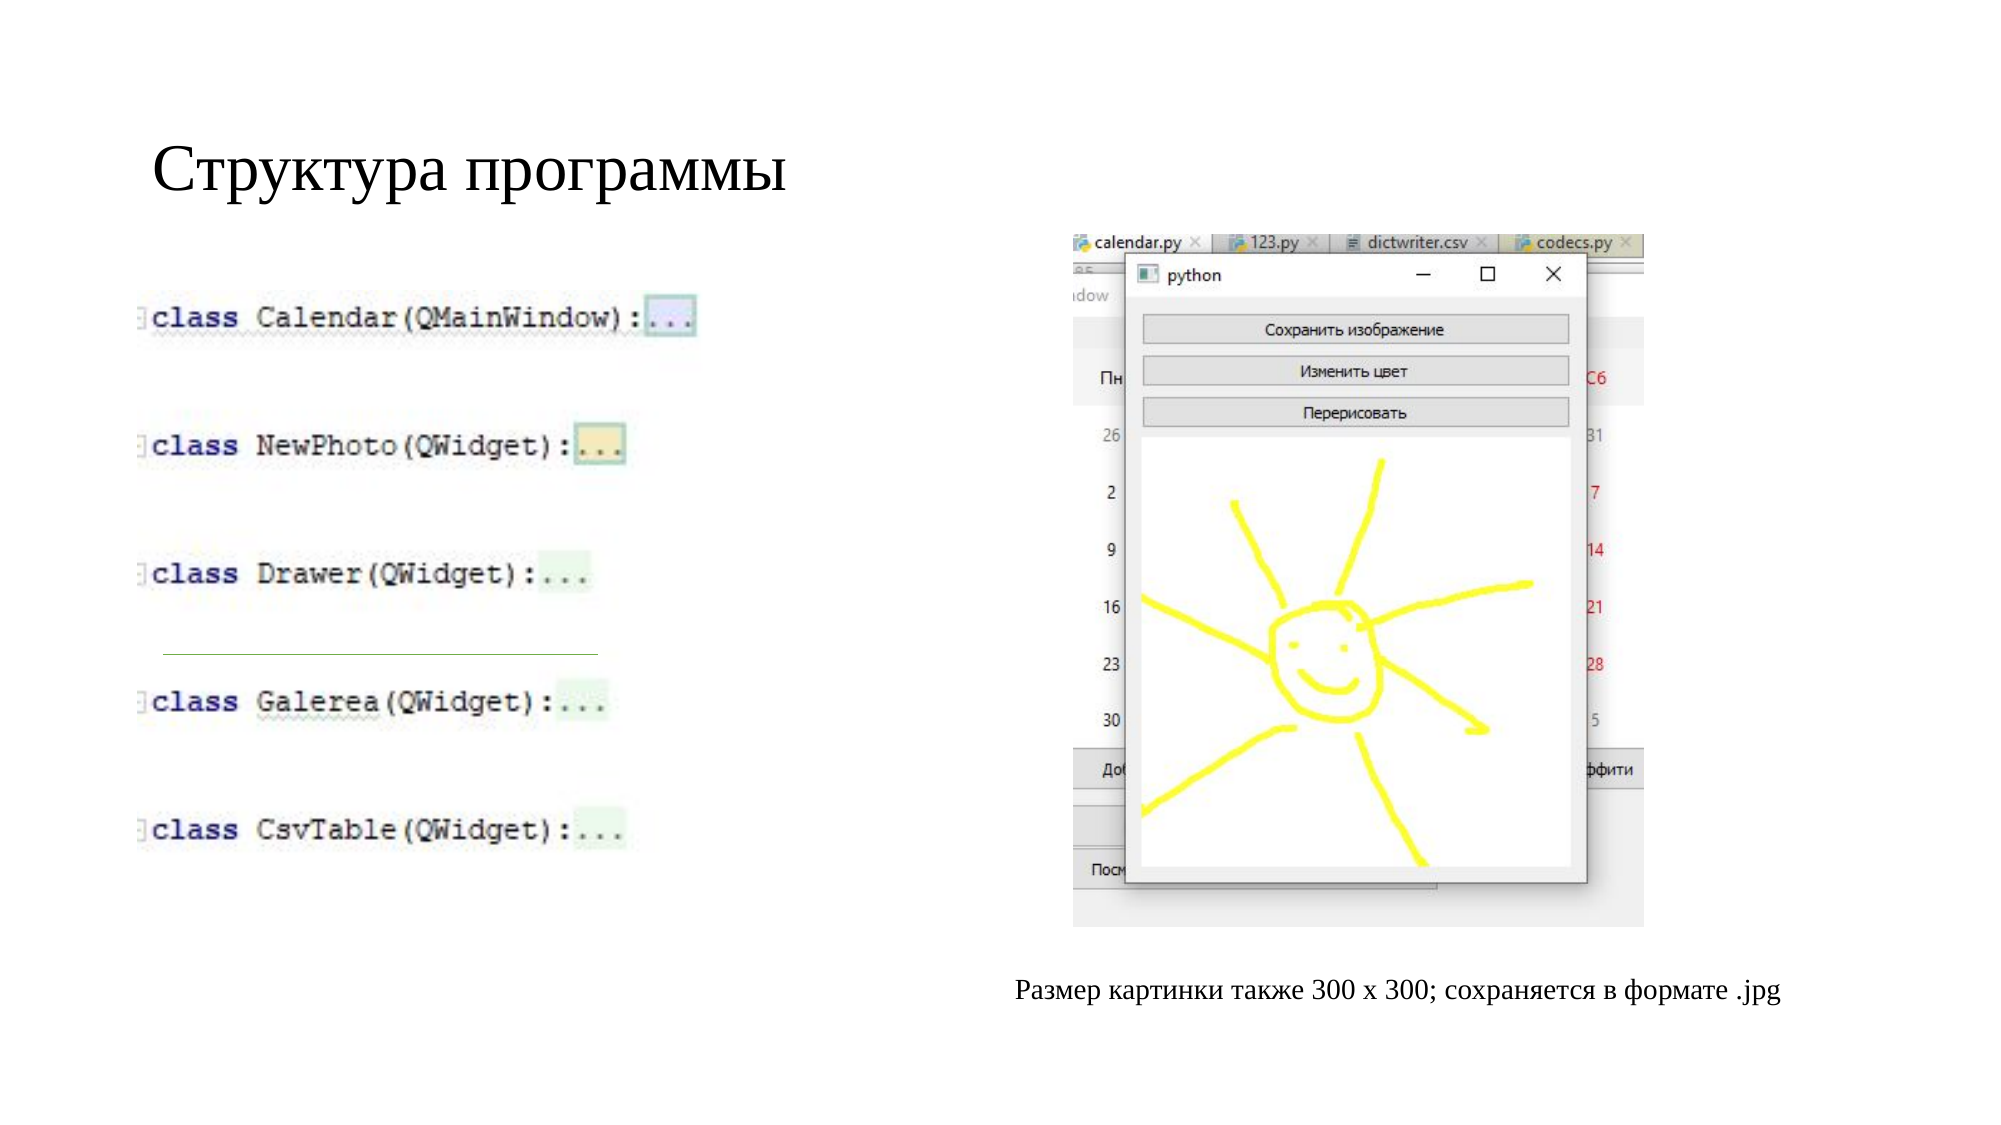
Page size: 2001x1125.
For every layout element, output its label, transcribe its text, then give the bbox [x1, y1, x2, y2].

text_box Размер картинки также 300 х 300; сохраняется в формате .jpg [999, 962, 1813, 1013]
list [1073, 234, 1644, 927]
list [137, 290, 788, 870]
title Структура программы [137, 59, 1863, 278]
